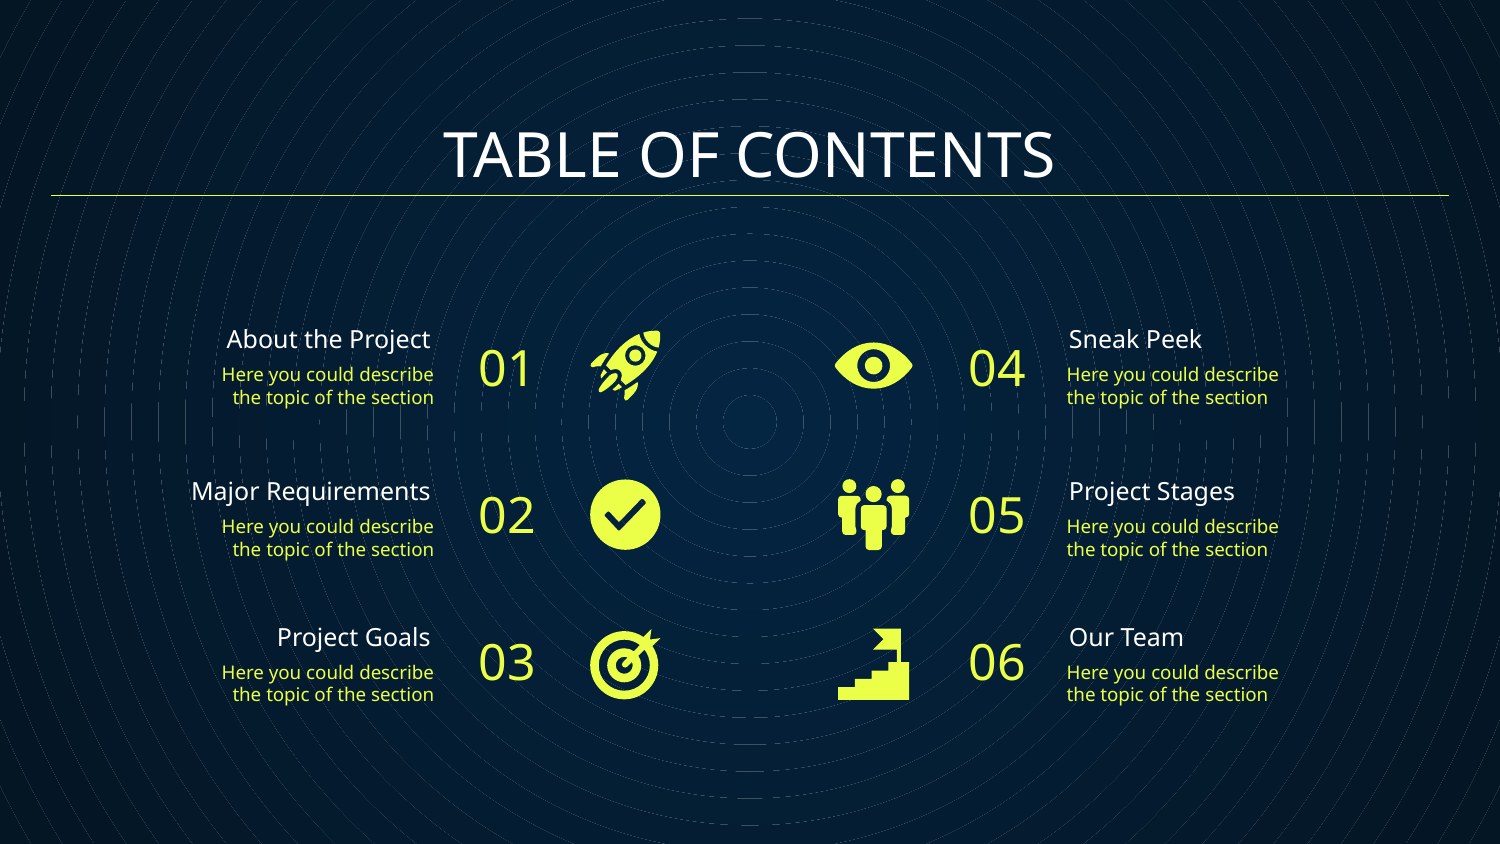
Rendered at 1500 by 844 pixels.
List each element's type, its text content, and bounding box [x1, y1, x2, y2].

subtitle Here you could describe the topic of the section [1051, 348, 1362, 431]
title TABLE OF CONTENTS [51, 105, 1449, 195]
title 03 [463, 606, 657, 706]
subtitle Here you could describe the topic of the section [119, 645, 449, 728]
title 04 [847, 311, 1041, 412]
subtitle Here you could describe the topic of the section [119, 499, 449, 583]
title Project Stages [1053, 488, 1395, 521]
title 01 [463, 311, 657, 412]
subtitle Here you could describe the topic of the section [1051, 645, 1362, 728]
subtitle Here you could describe the topic of the section [1051, 499, 1362, 583]
subtitle Here you could describe the topic of the section [119, 348, 449, 431]
text_box [590, 629, 661, 700]
title Major Requirements [105, 488, 447, 521]
text_box [834, 342, 913, 389]
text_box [589, 330, 661, 401]
title Our Team [1053, 633, 1395, 666]
title Sneak Peek [1053, 336, 1395, 369]
title 02 [463, 458, 657, 559]
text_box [837, 478, 910, 551]
text_box [590, 479, 661, 550]
title Project Goals [105, 633, 447, 666]
title 06 [847, 606, 1041, 706]
title TABLE OF CONTENTS [51, 202, 1449, 206]
title About the Project [105, 336, 447, 369]
title 05 [847, 458, 1041, 559]
